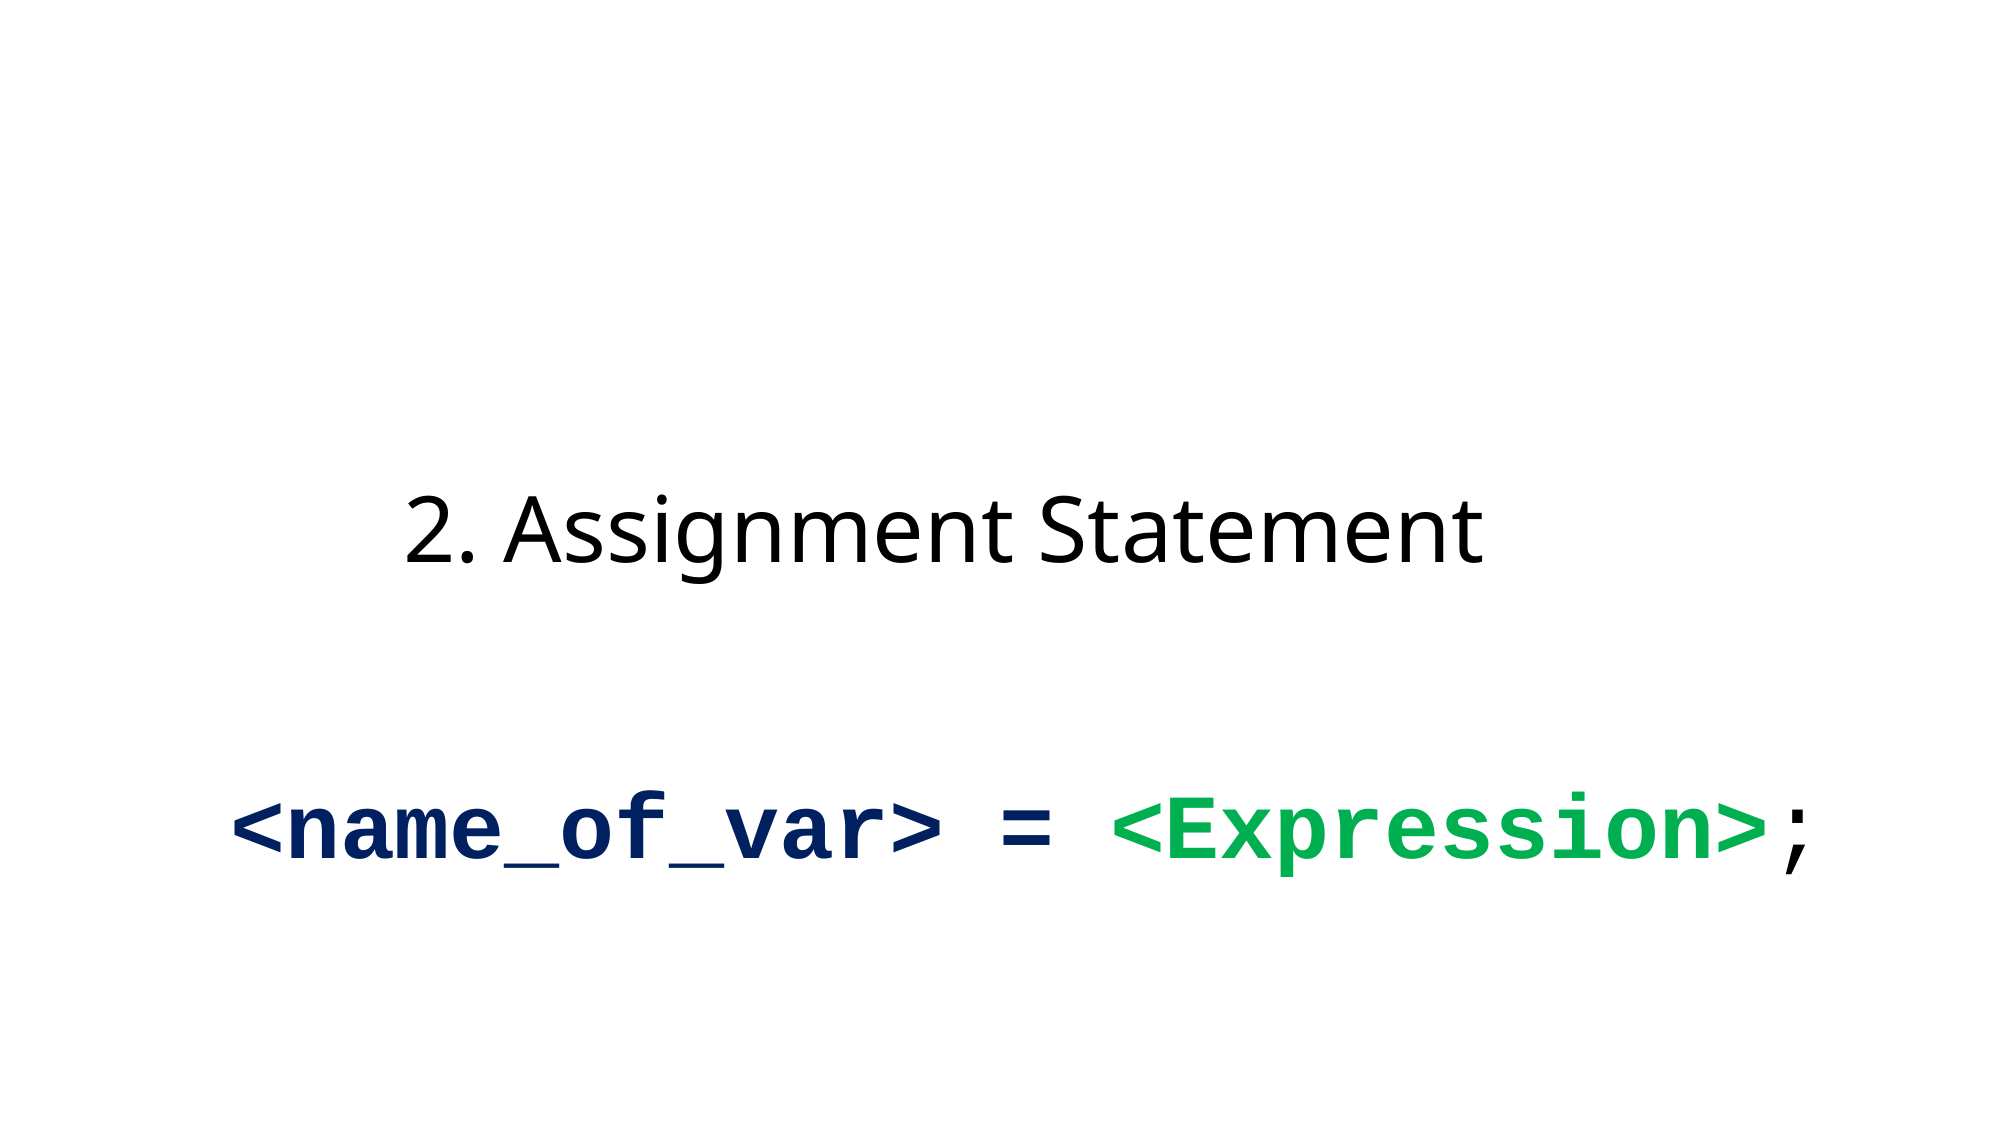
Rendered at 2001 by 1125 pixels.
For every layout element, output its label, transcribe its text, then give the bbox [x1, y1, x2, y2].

title 2. Assignment Statement [388, 424, 1612, 642]
text_box <name_of_var> = <Expression>; [215, 759, 1840, 884]
